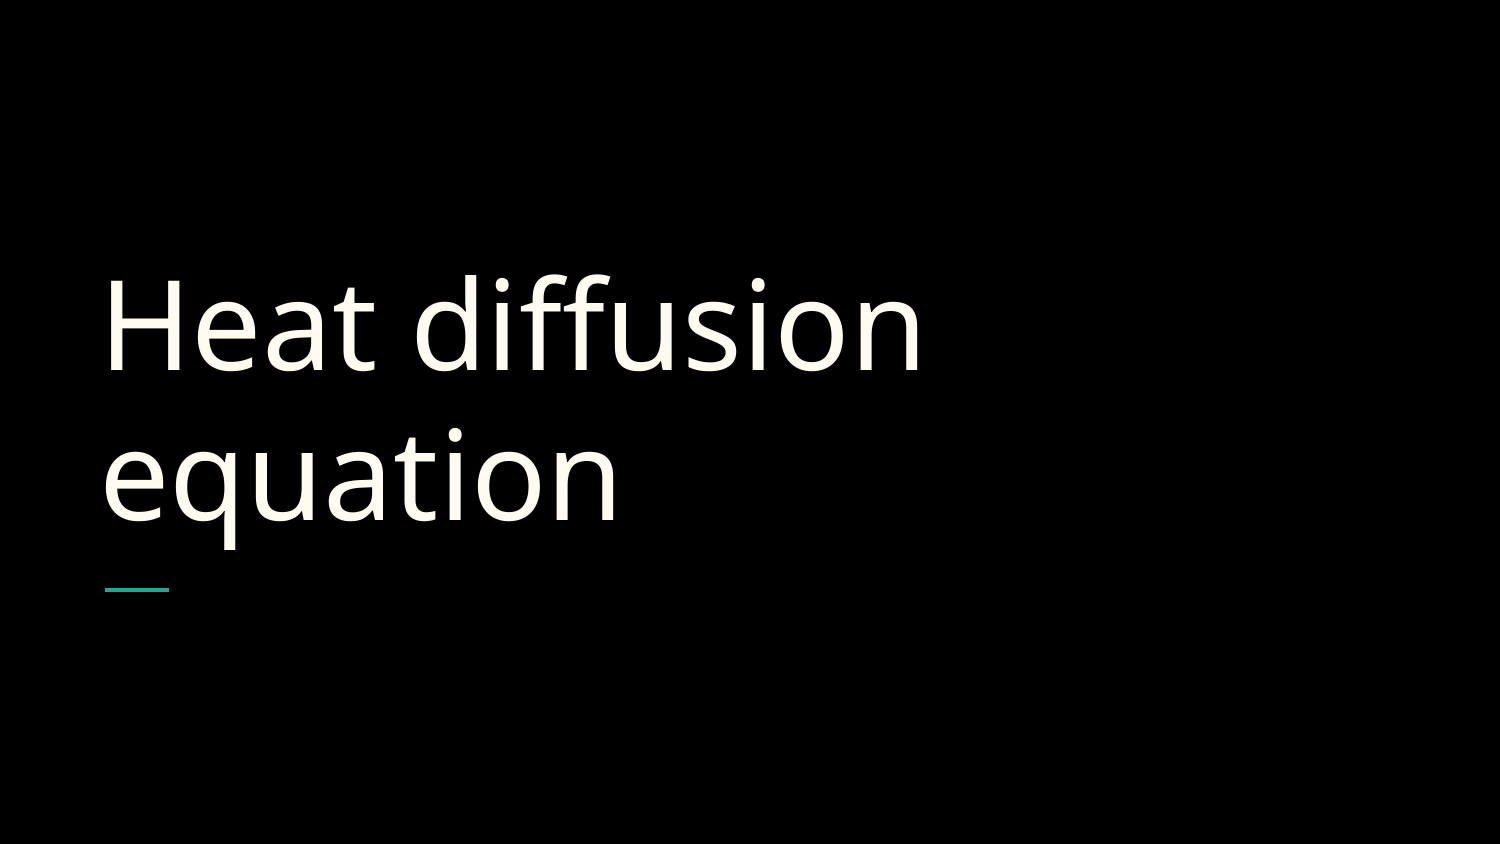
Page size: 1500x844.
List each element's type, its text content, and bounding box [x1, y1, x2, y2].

title Heat diffusion equation [84, 310, 1416, 561]
